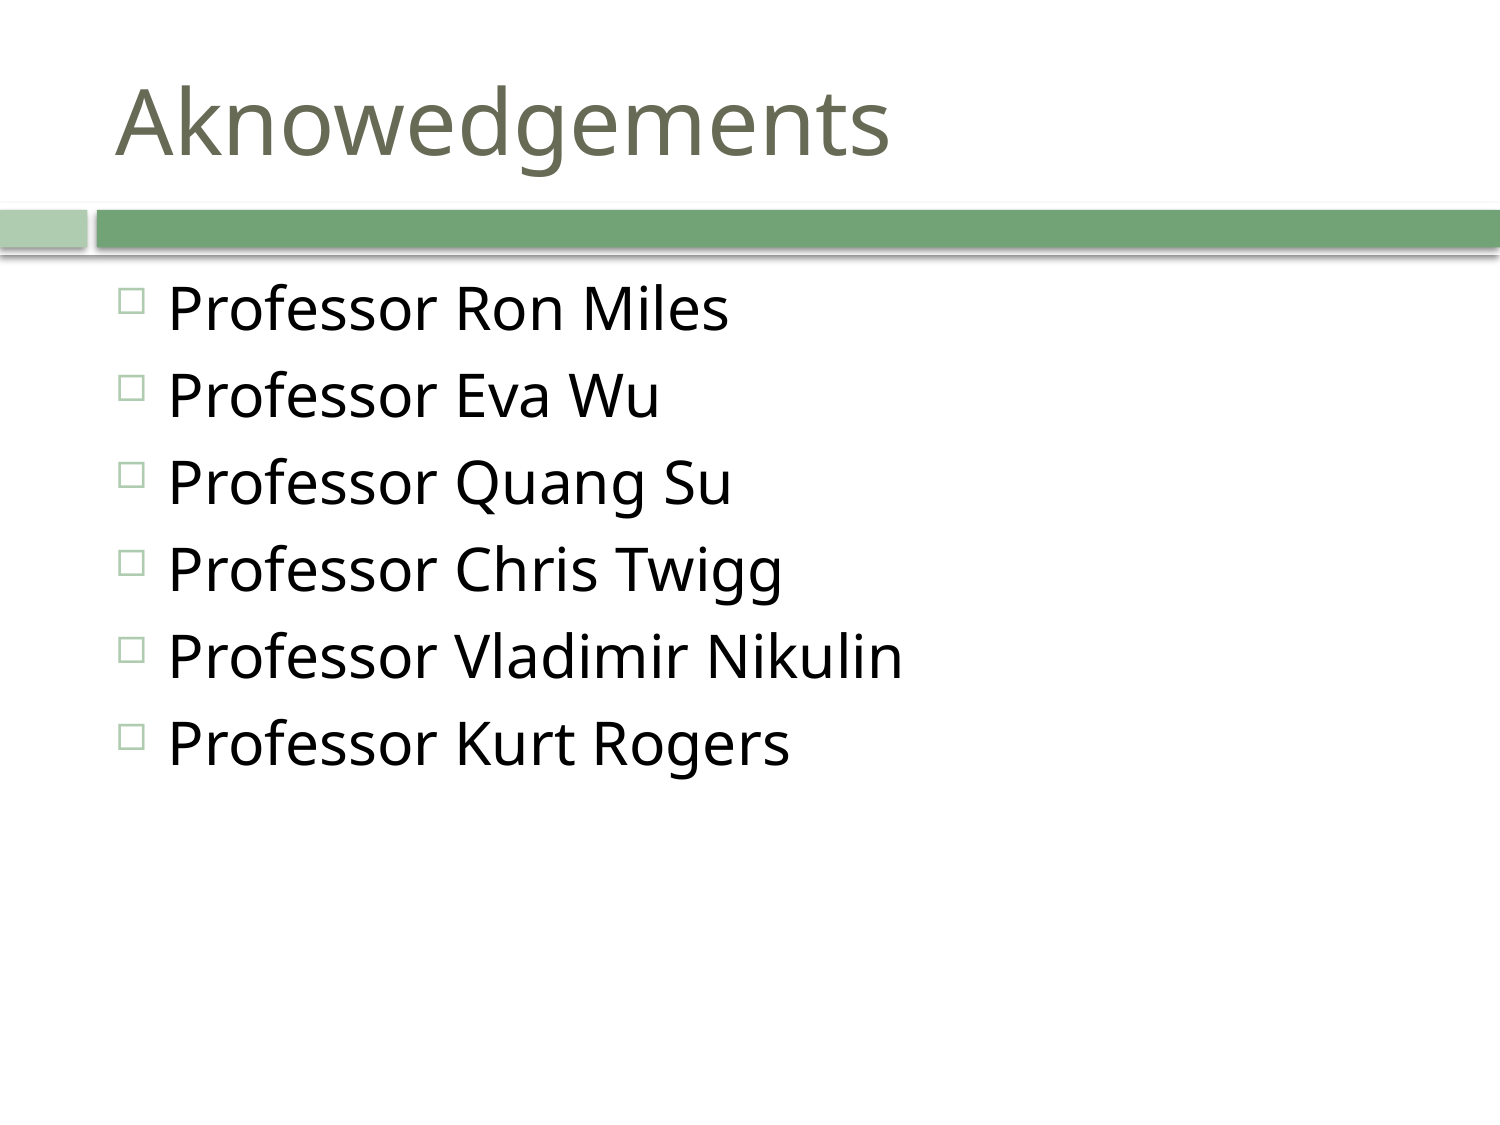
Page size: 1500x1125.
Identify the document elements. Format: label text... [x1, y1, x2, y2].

list Professor Ron Miles Professor Eva Wu Professor Quang Su Professor Chris Twigg Professor Vladimir Nikulin Professor Kurt Rogers [100, 262, 1439, 1001]
title Aknowedgements [100, 37, 1439, 201]
